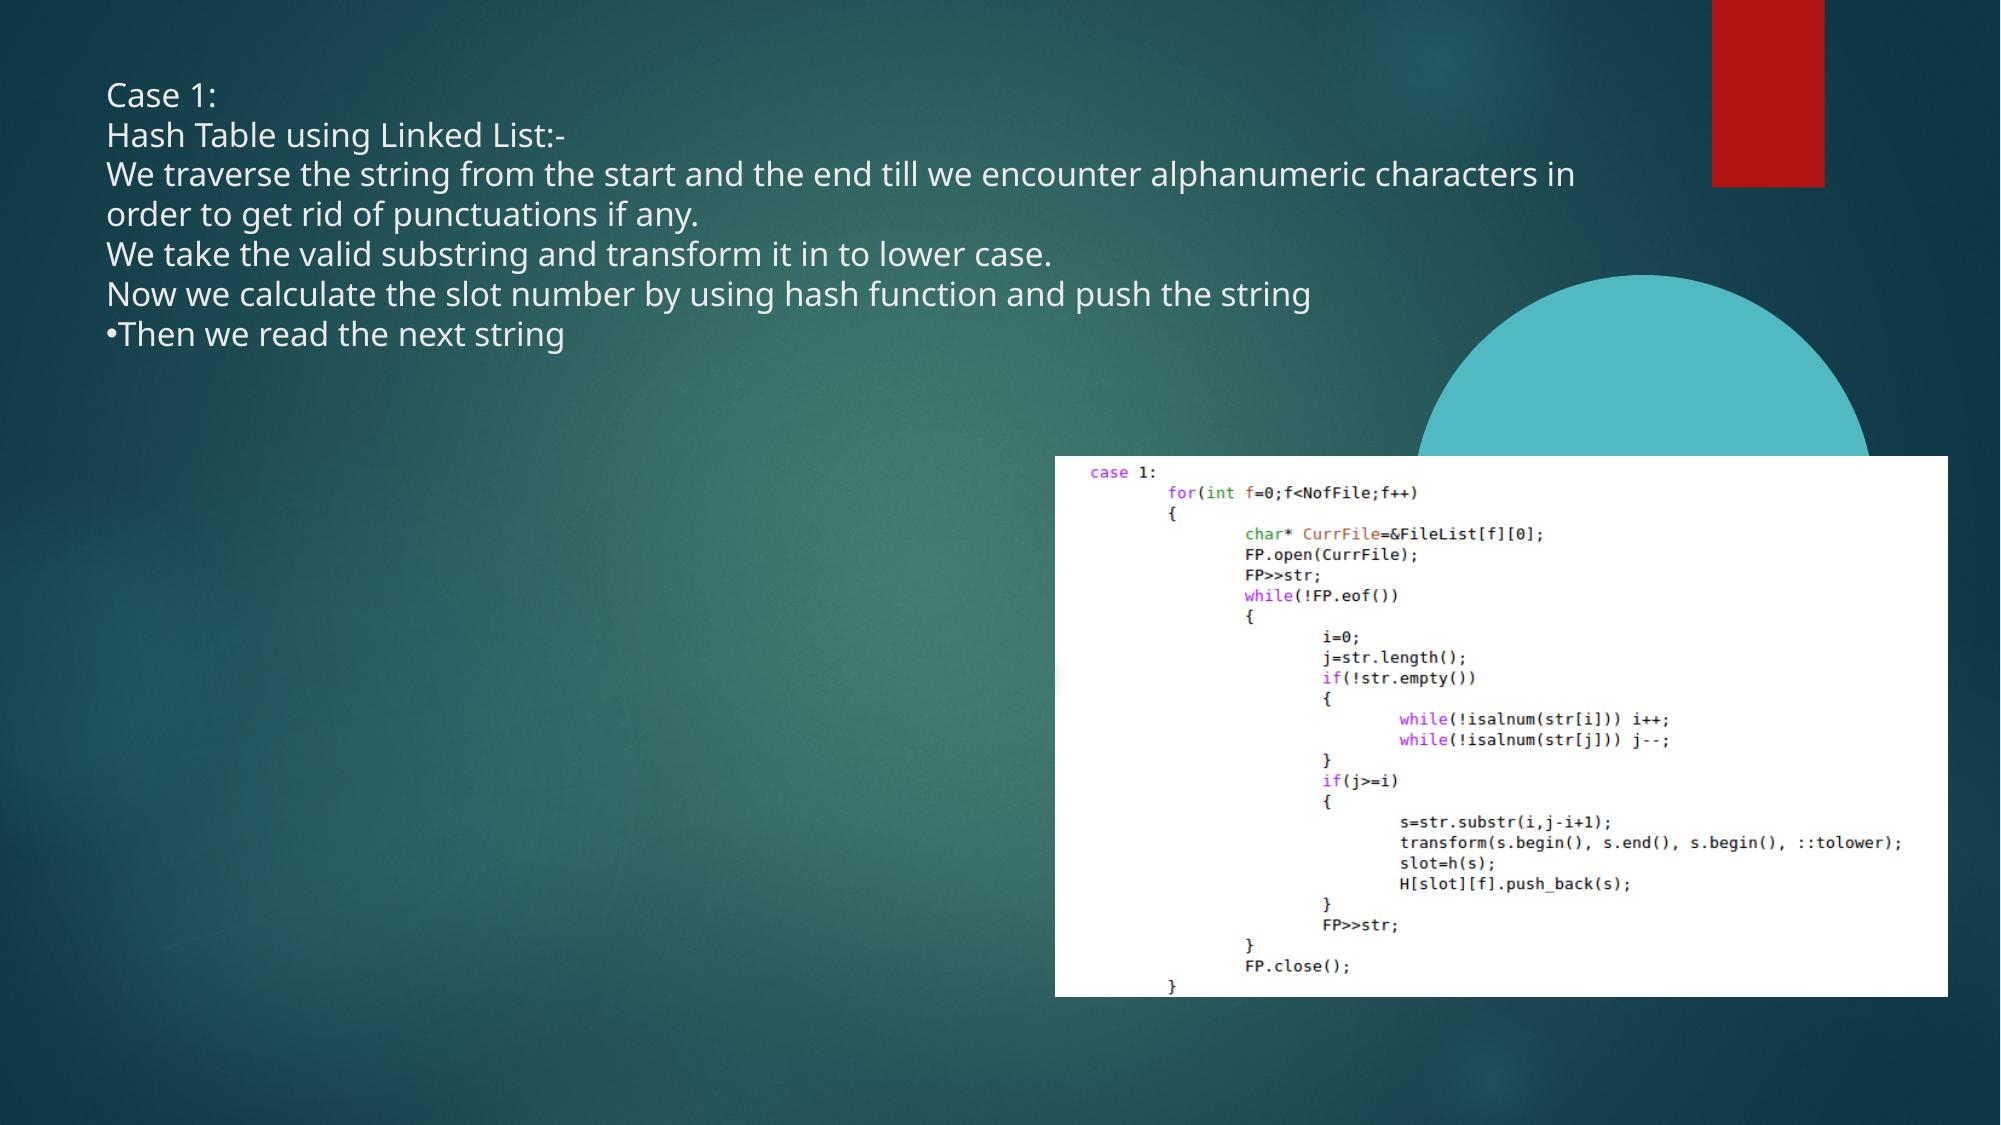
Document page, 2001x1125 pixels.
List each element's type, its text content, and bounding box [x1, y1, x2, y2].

picture [0, 0, 2001, 1125]
text_box Case 1: Hash Table using Linked List:- We traverse the string from the start and the end till we encounter alphanumeric characters in order to get rid of punctuations if any. We take the valid substring and transform it in to lower case. Now we calculate the slot number by using hash function and push the string Then we read the next string [91, 66, 1634, 345]
